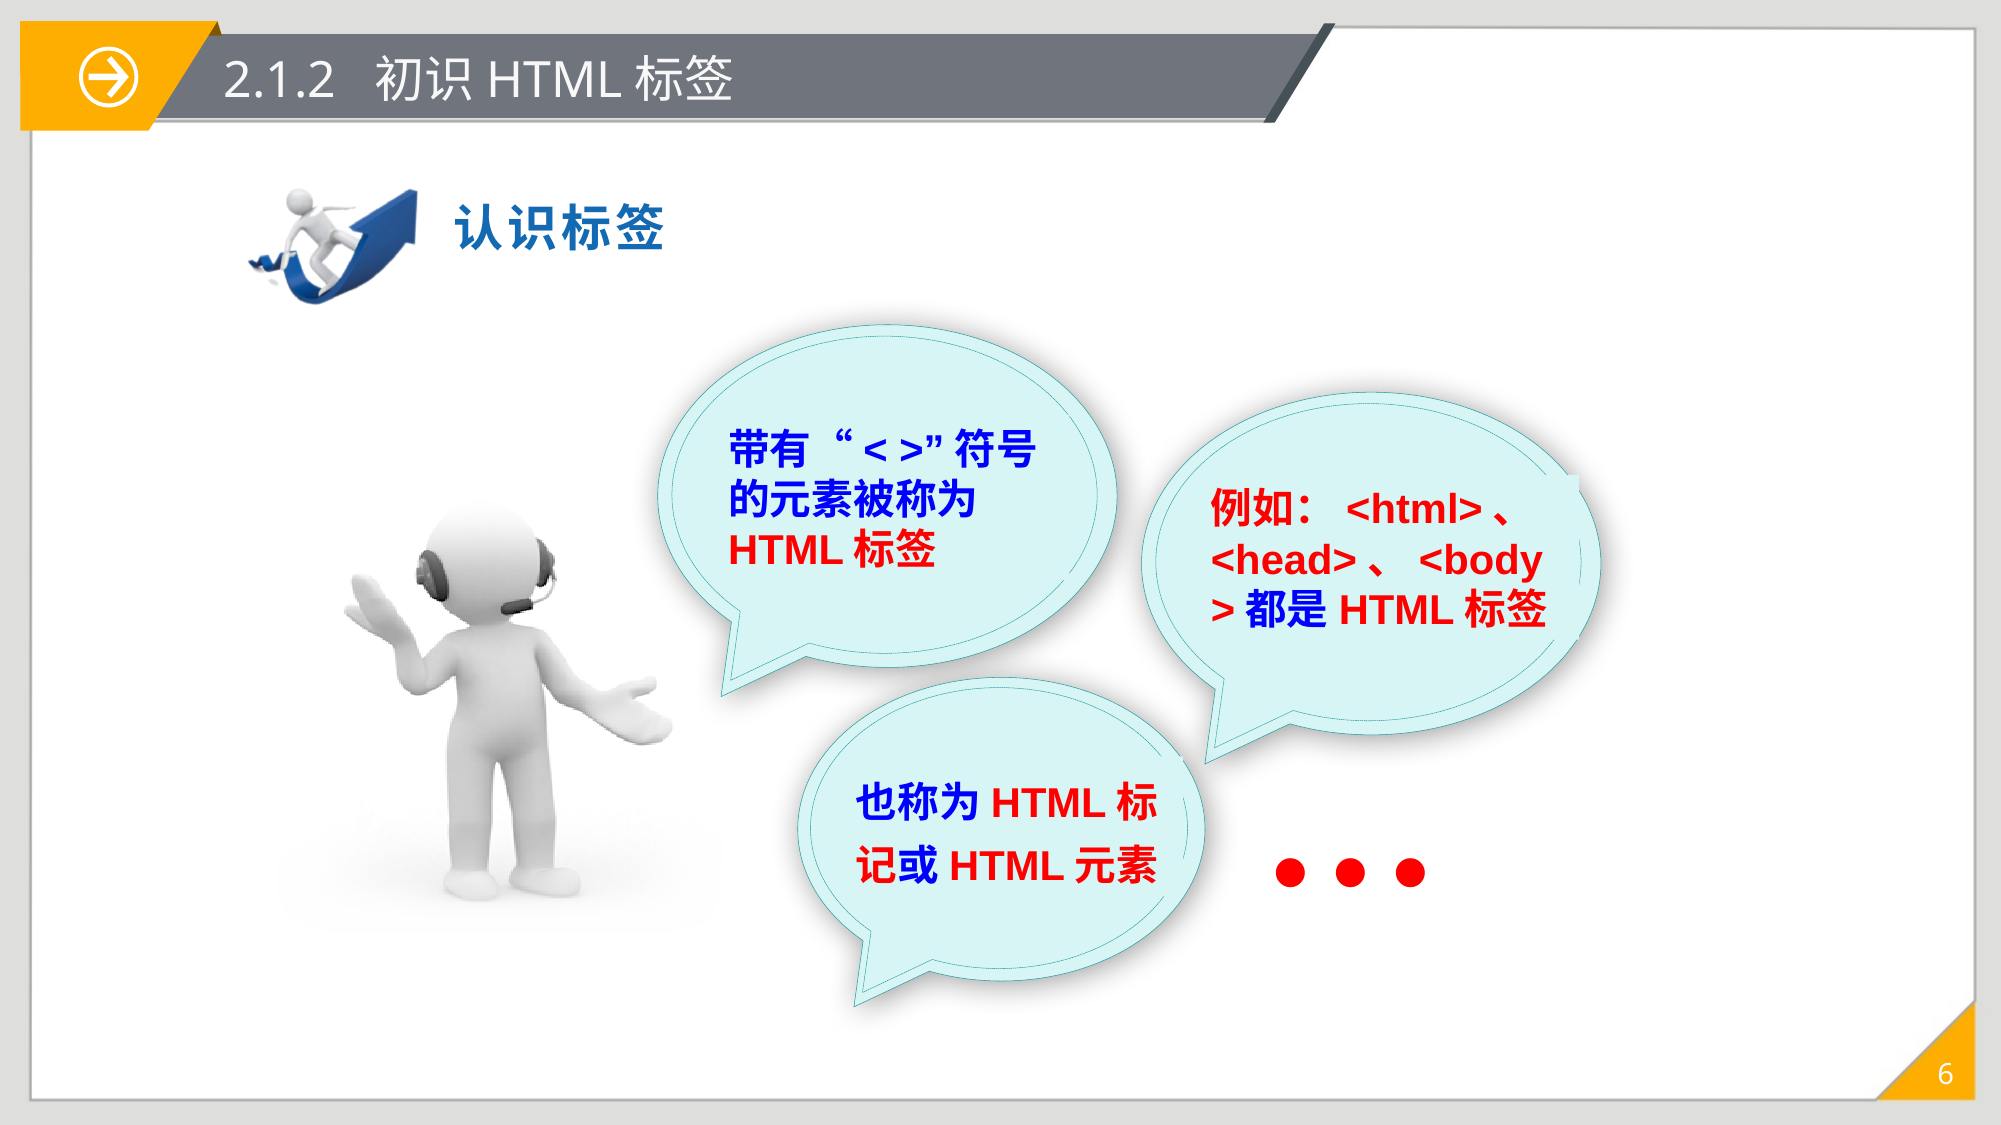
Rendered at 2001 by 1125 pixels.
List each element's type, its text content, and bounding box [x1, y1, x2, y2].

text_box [147, 160, 1648, 330]
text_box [657, 339, 1118, 668]
title 2.1.2 初识HTML标签 [208, 0, 1586, 159]
picture [0, 0, 2001, 1125]
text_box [1141, 391, 1602, 736]
text_box [1246, 840, 1442, 929]
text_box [797, 677, 1206, 982]
